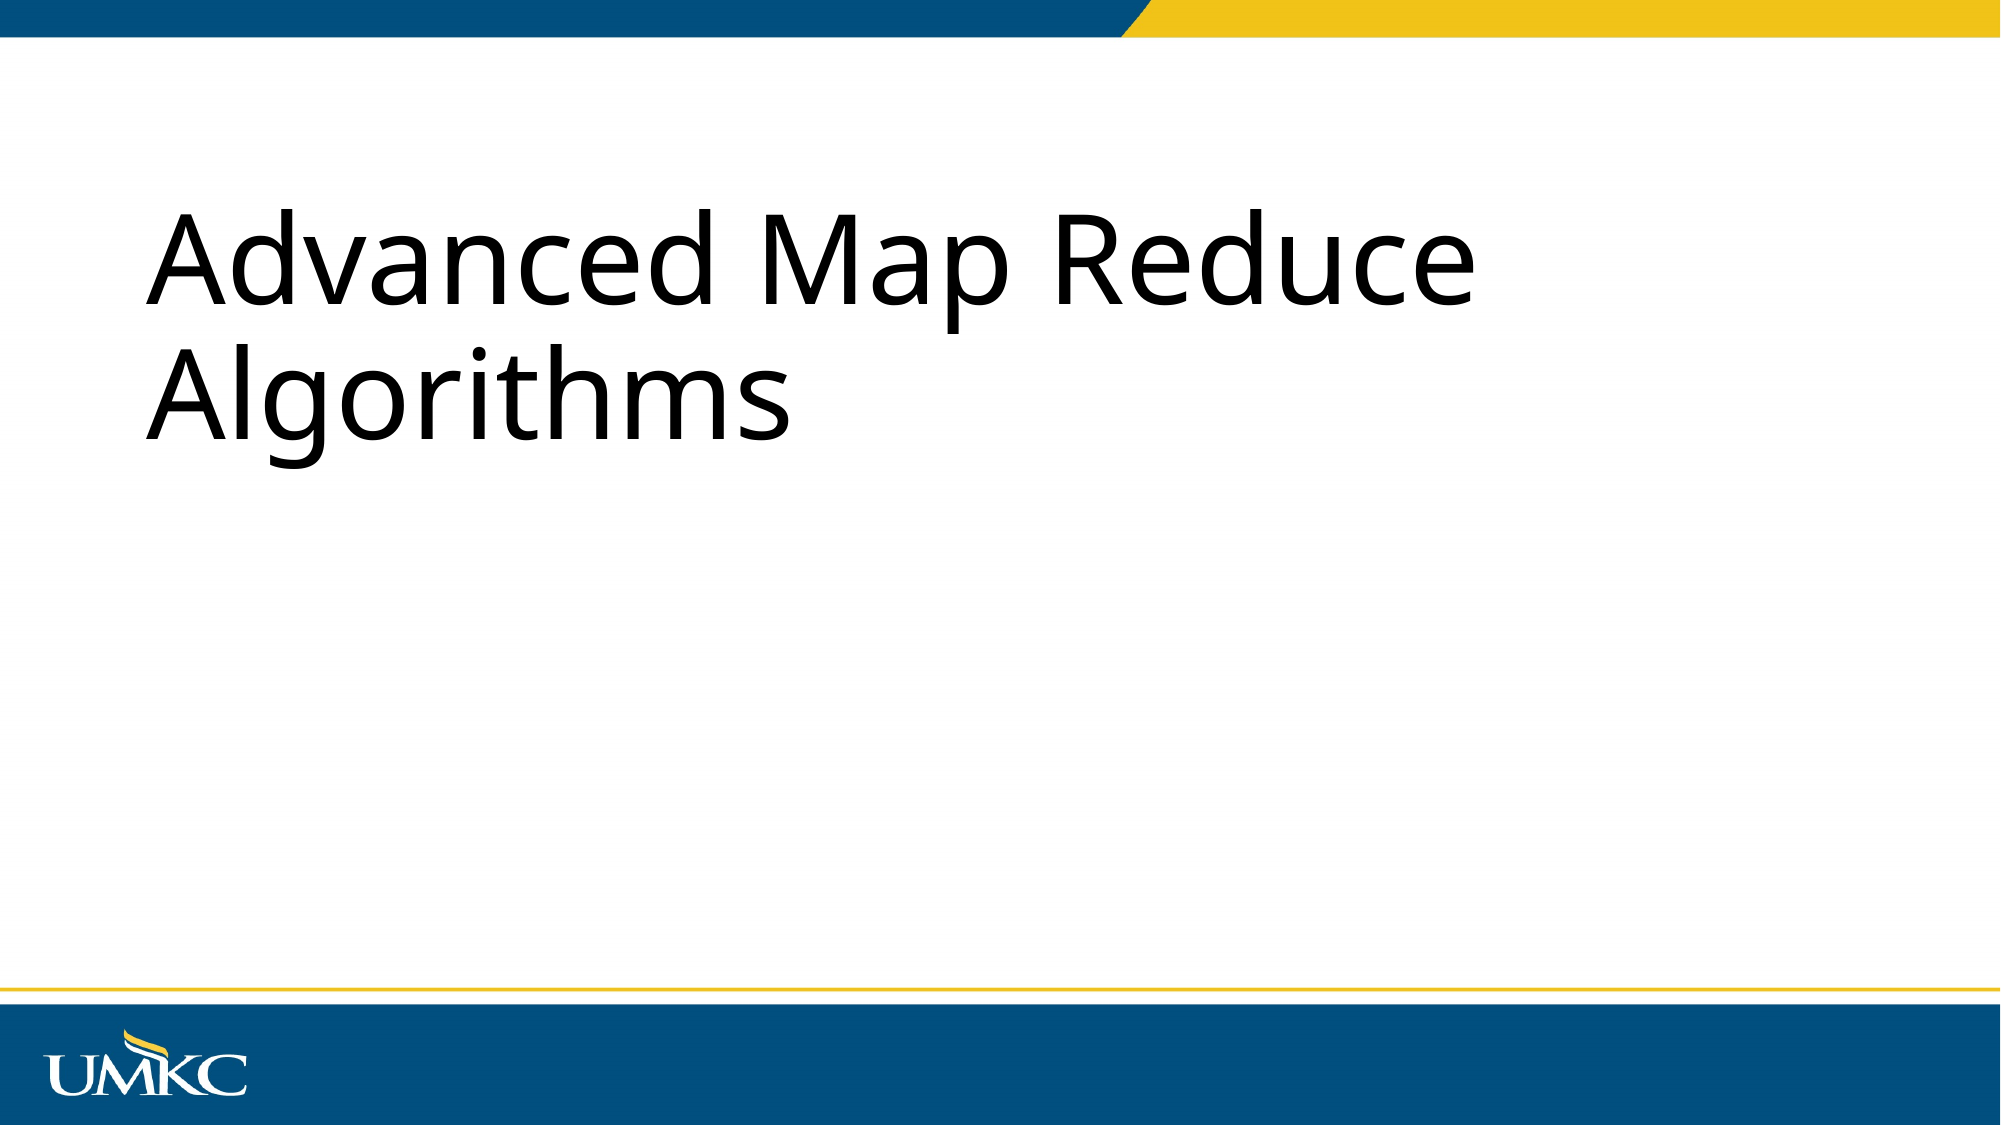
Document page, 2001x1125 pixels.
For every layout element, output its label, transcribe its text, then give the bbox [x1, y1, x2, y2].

picture [0, 0, 2001, 1125]
title Advanced Map Reduce Algorithms [131, 114, 1941, 475]
